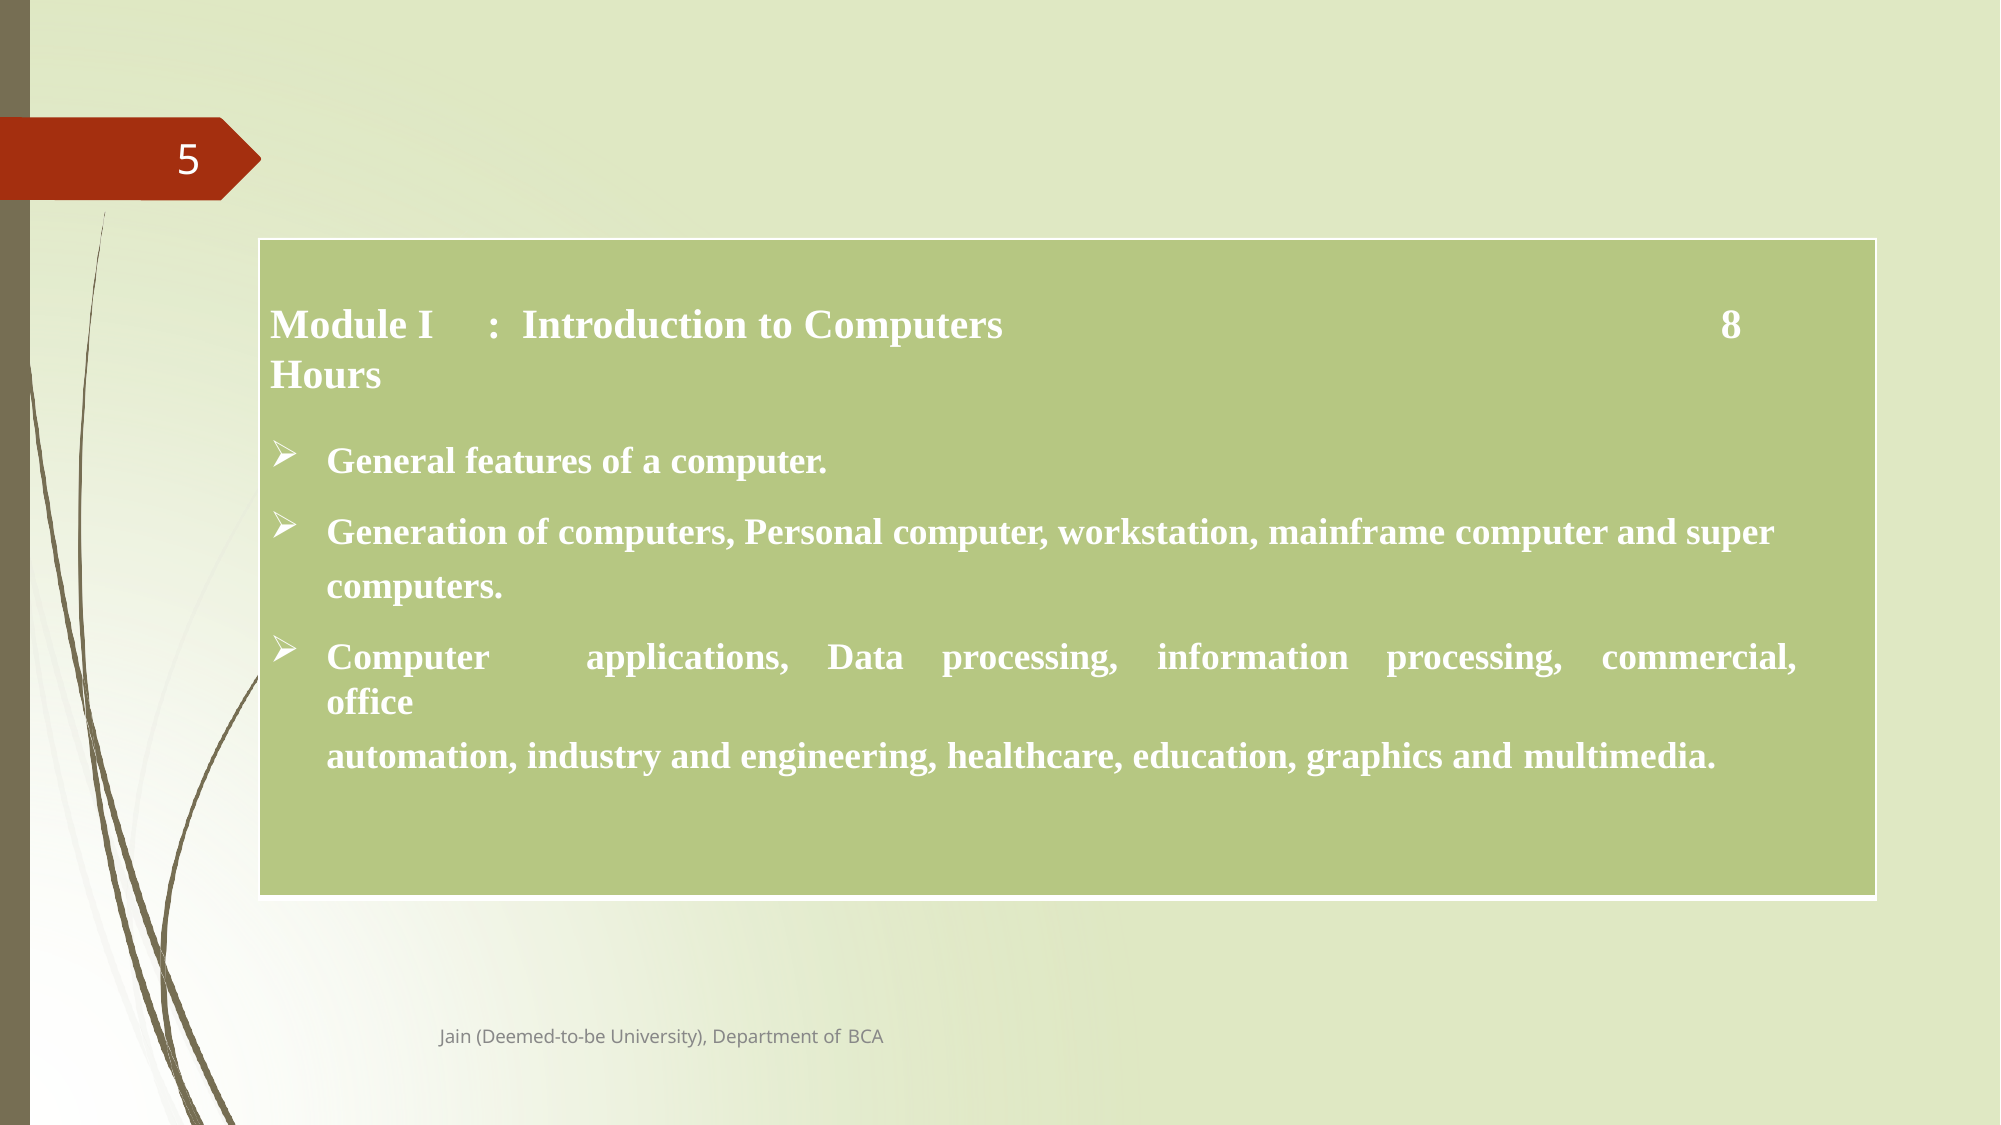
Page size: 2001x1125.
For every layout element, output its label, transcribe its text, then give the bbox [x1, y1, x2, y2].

text_box 5 [174, 131, 202, 184]
footer Jain (Deemed-to-be University), Department of BCA [437, 1022, 915, 1125]
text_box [257, 237, 1878, 902]
picture [30, 0, 2000, 1125]
